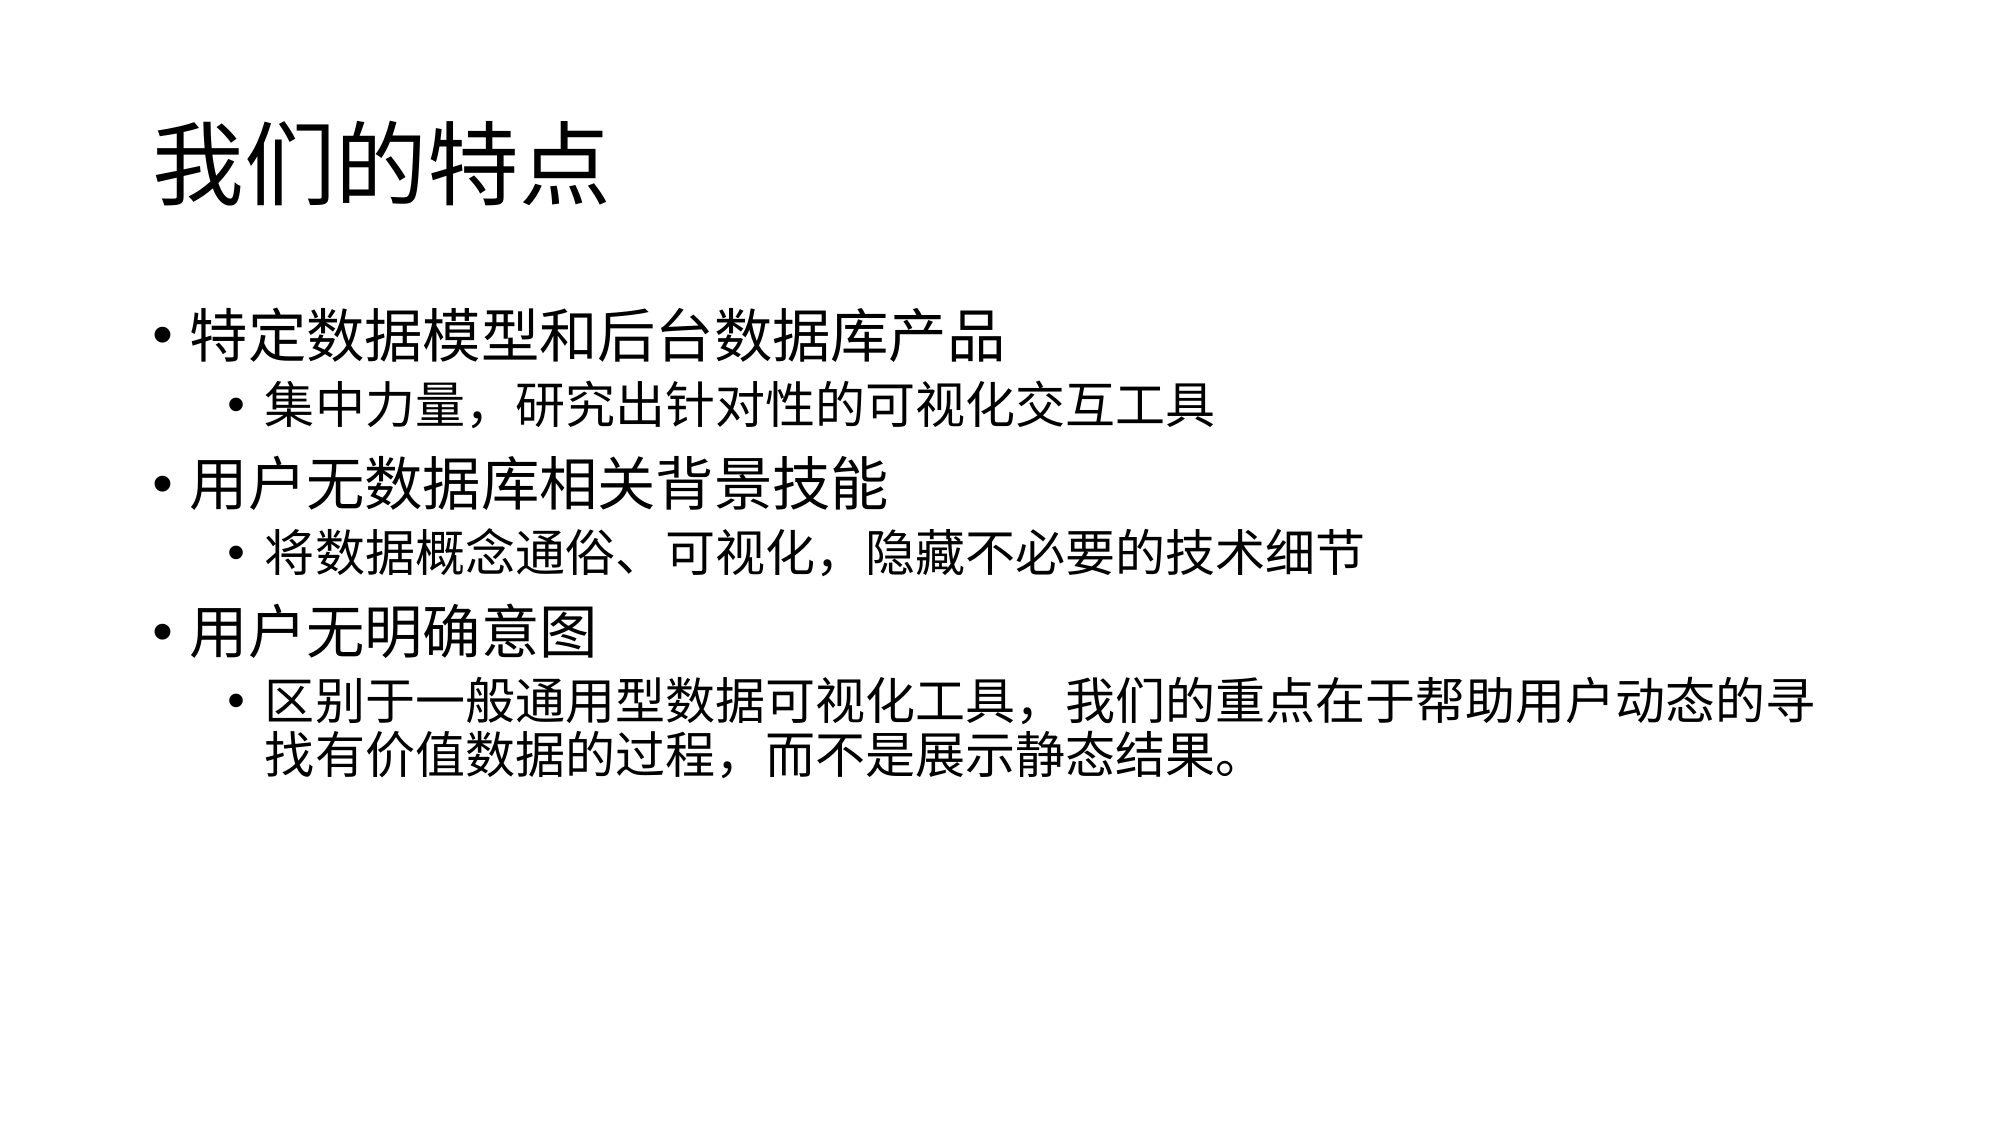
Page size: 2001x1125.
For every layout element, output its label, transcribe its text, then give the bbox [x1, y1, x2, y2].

title 我们的特点 [137, 59, 1863, 278]
list 特定数据模型和后台数据库产品 集中力量，研究出针对性的可视化交互工具 用户无数据库相关背景技能 将数据概念通俗、可视化，隐藏不必要的技术细节 用户无明确意图 区别于一般通用型数据可视化工具，我们的重点在于帮助用户动态的寻找有价值数据的过程，而不是展示静态结果。 [137, 299, 1863, 1014]
